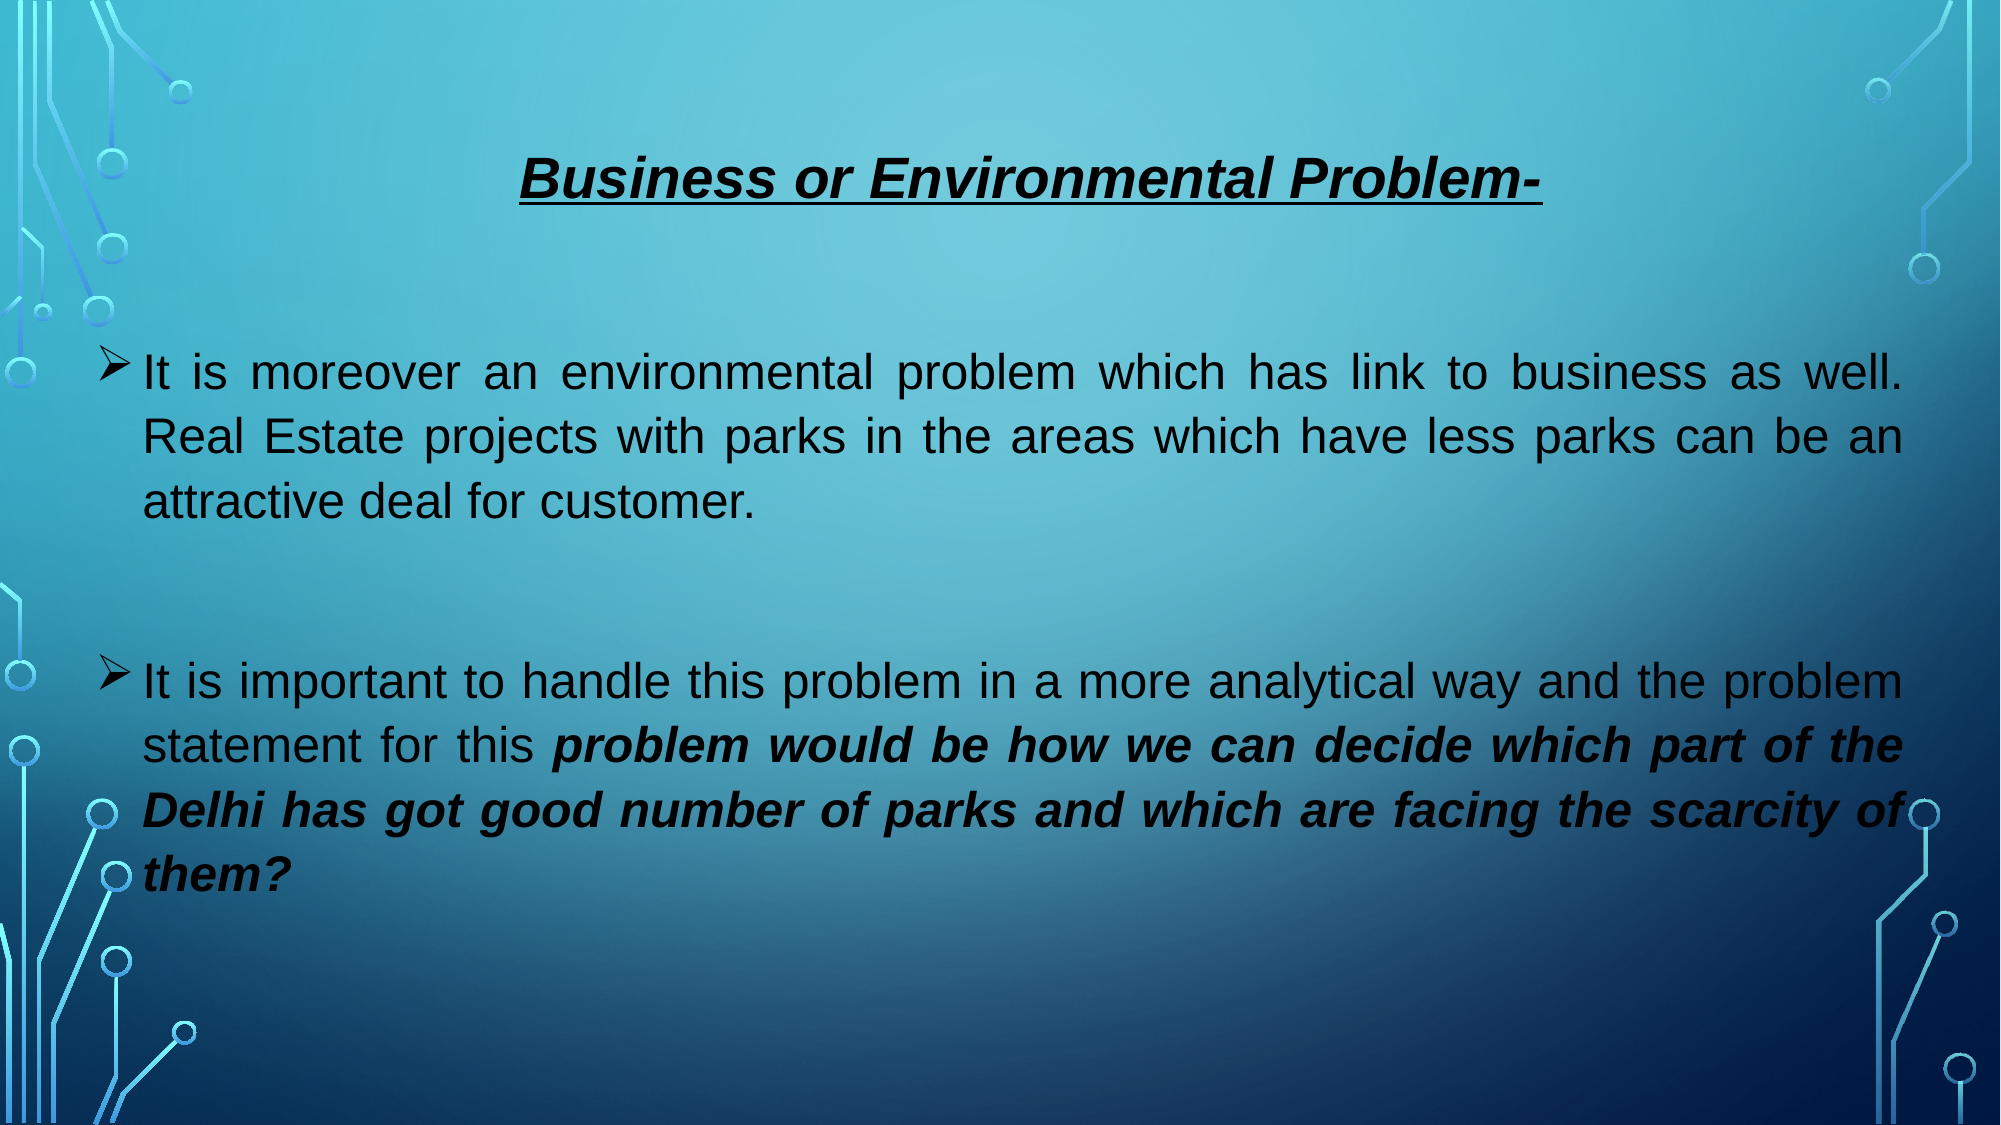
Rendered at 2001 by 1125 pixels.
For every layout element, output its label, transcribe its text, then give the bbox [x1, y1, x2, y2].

text_box Business or Environmental Problem- [504, 127, 1689, 218]
text_box It is moreover an environmental problem which has link to business as well. Real Estate projects with parks in the areas which have less parks can be an attractive deal for customer. It is important to handle this problem in a more analytical way and the problem statement for this problem would be how we can decide which part of the Delhi has got good number of parks and which are facing the scarcity of them? [80, 328, 1920, 909]
